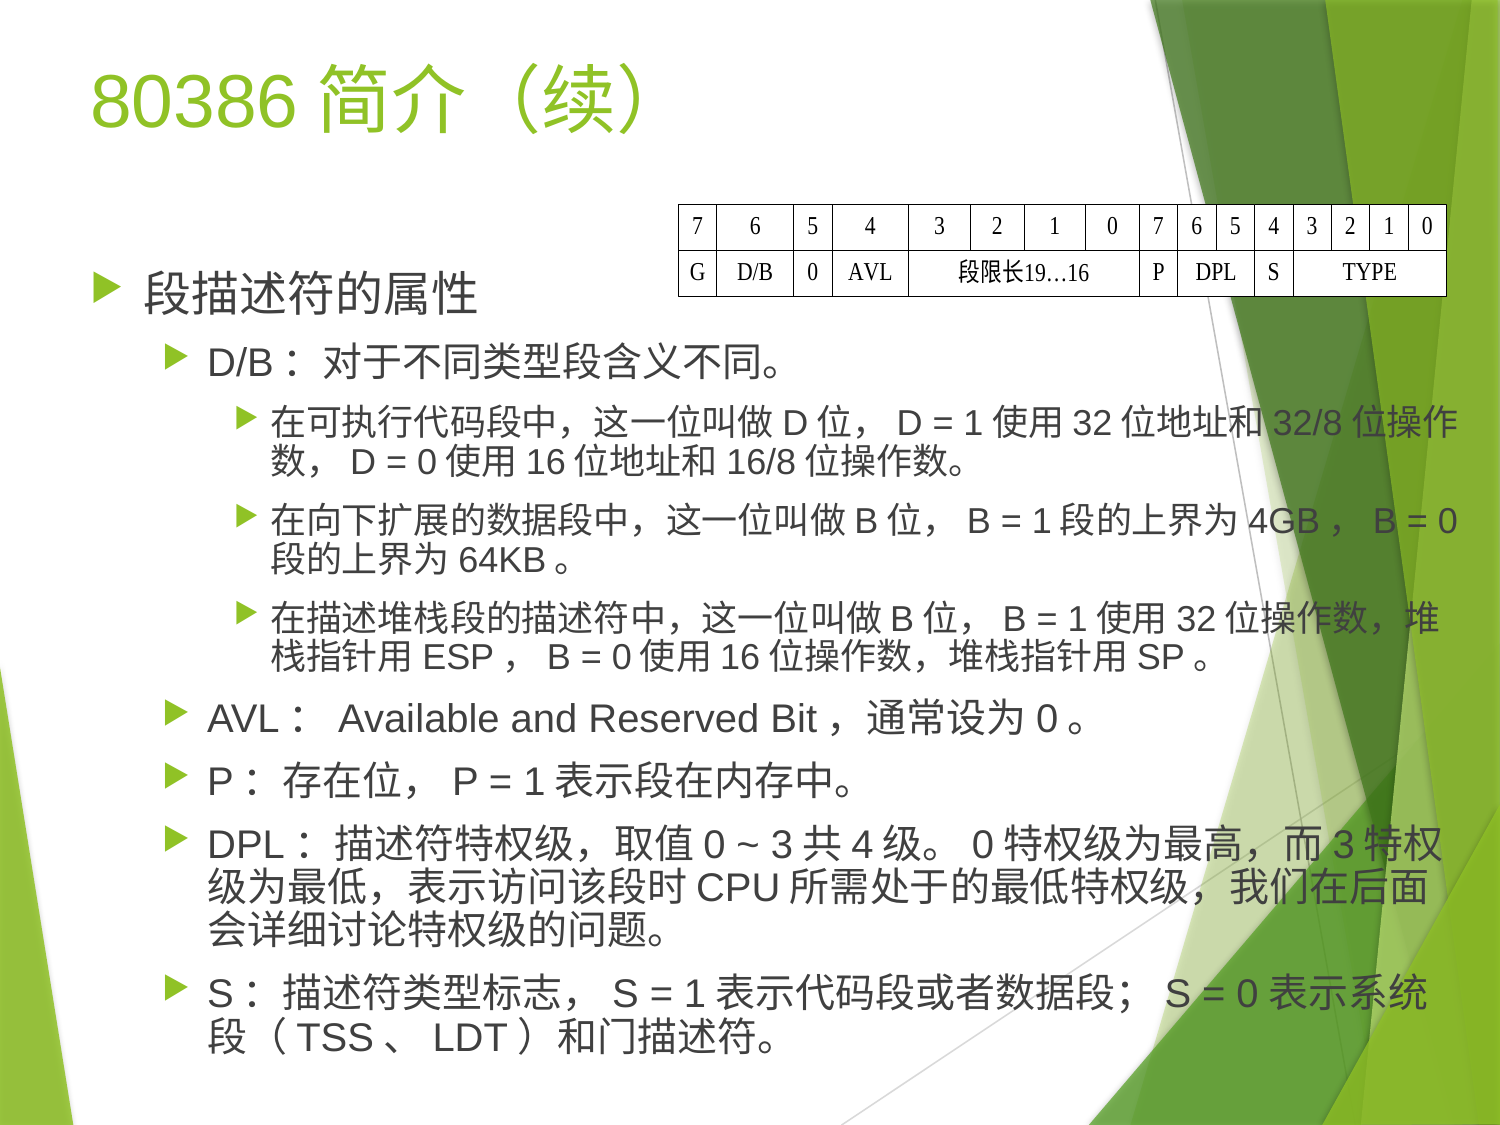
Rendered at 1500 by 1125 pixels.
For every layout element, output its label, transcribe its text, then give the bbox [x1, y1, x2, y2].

list 段描述符的属性 D/B：对于不同类型段含义不同。 在可执行代码段中，这一位叫做D位，D = 1使用32位地址和32/8位操作数，D = 0使用16位地址和16/8位操作数。 在向下扩展的数据段中，这一位叫做B位，B = 1段的上界为4GB，B = 0段的上界为64KB。 在描述堆栈段的描述符中，这一位叫做B位，B = 1使用32位操作数，堆栈指针用ESP，B = 0使用16位操作数，堆栈指针用SP。 AVL：Available and Reserved Bit，通常设为0。 P：存在位，P = 1表示段在内存中。 DPL：描述符特权级，取值0 ~ 3共4级。0特权级为最高，而3特权级为最低，表示访问该段时CPU所需处于的最低特权级，我们在后面会详细讨论特权级的问题。 S：描述符类型标志，S = 1表示代码段或者数据段；S = 0表示系统段（TSS、LDT）和门描述符。 [75, 262, 1475, 1075]
title 80386简介（续） [75, 45, 1425, 233]
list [674, 199, 1451, 301]
